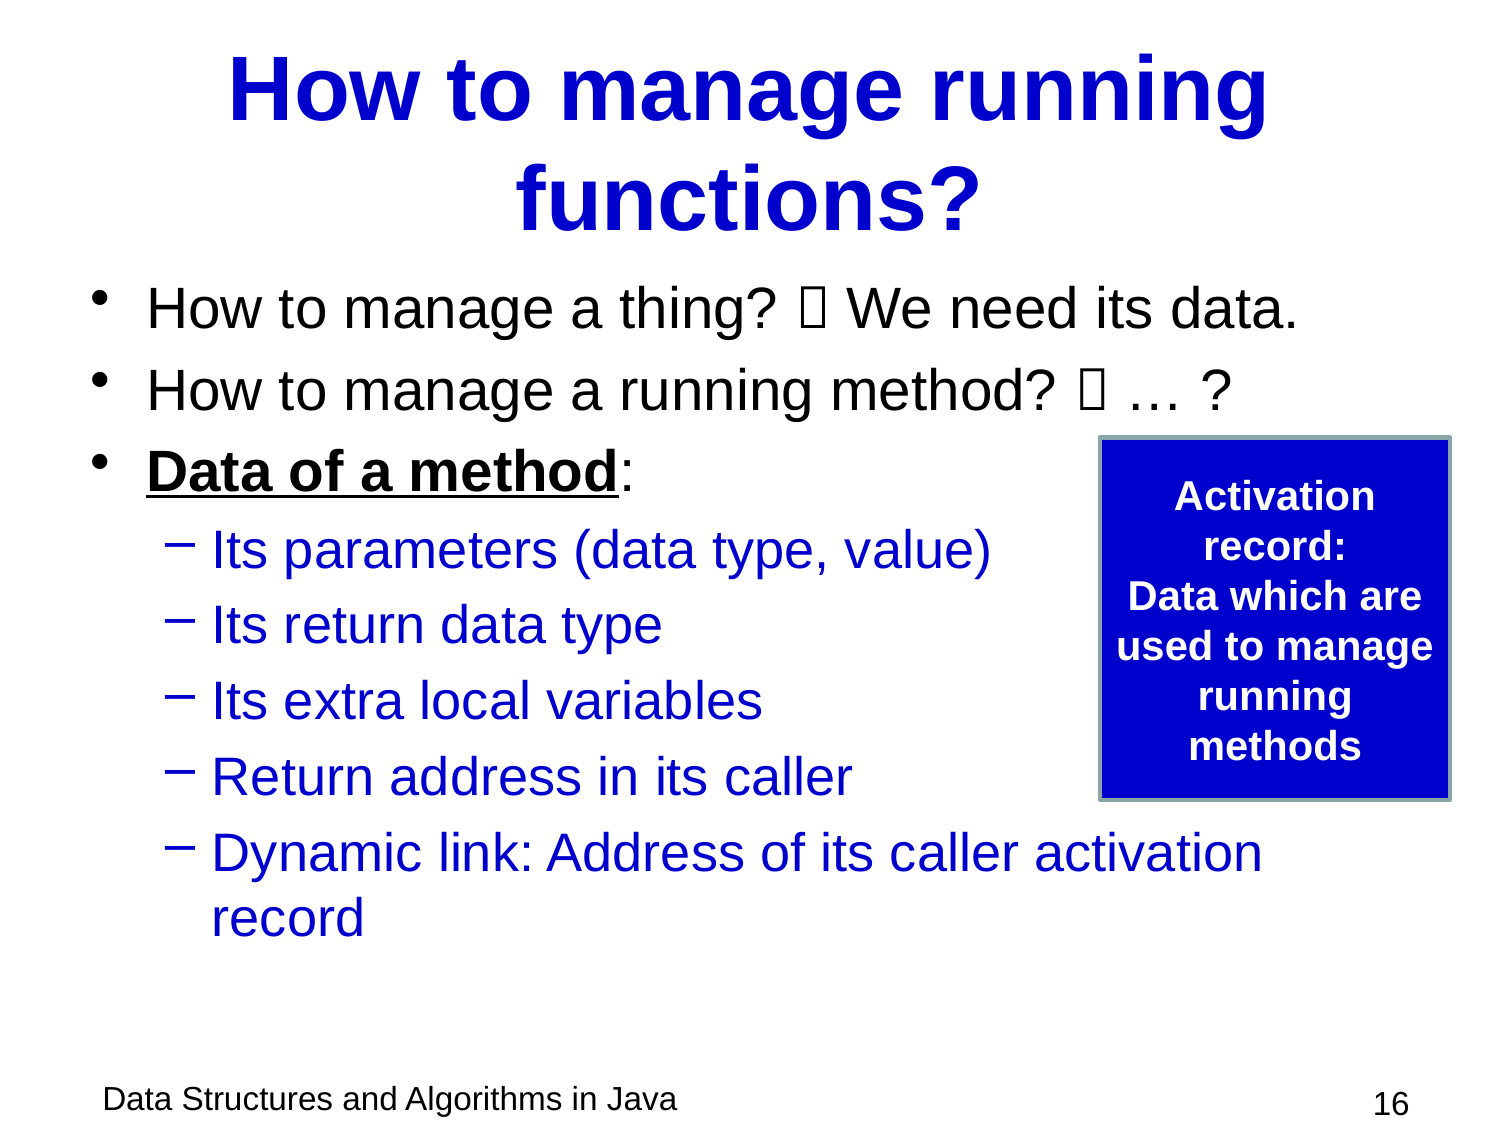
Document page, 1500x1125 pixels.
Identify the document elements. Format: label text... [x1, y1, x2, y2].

title How to manage running functions? [74, 44, 1426, 233]
text_box Activation record: Data which are used to manage running methods [1098, 435, 1452, 802]
slide_number 16 [1274, 1074, 1426, 1125]
list How to manage a thing?  We need its data. How to manage a running method?  … ? Data of a method: Its parameters (data type, value) Its return data type Its extra local variables Return address in its caller Dynamic link: Address of its caller activation record [74, 262, 1426, 1006]
